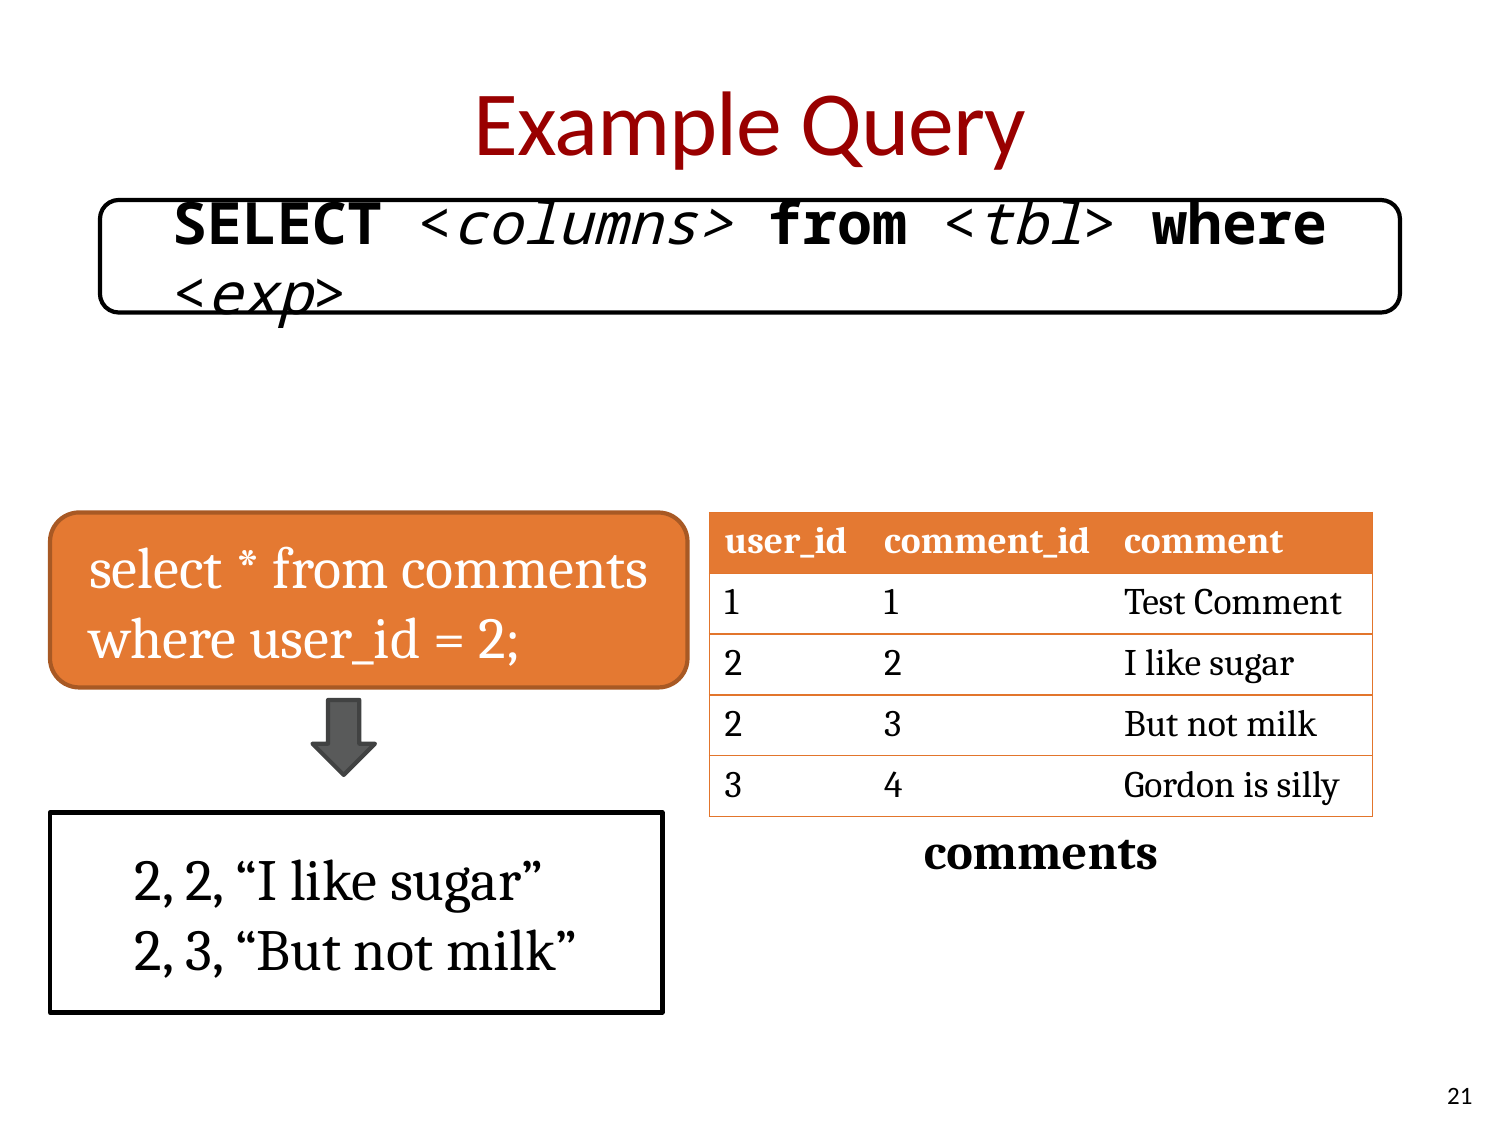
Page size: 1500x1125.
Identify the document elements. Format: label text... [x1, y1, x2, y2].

table_header comment_id [869, 513, 1109, 573]
text_box SELECT <columns> from <tbl> where <exp> [97, 197, 1403, 315]
text_box [310, 697, 377, 778]
text_box 2, 2, “I like sugar” 2, 3, “But not milk” [48, 810, 665, 1015]
text_box select * from comments where user_id = 2; [47, 510, 690, 690]
title Example Query [75, 24, 1425, 213]
table_cell 1 [869, 574, 1109, 633]
table_cell 4 [869, 756, 1109, 816]
slide_number 21 [1137, 1065, 1488, 1125]
text_box comments [909, 812, 1174, 888]
table_header user_id [710, 513, 869, 573]
table_cell 2 [710, 696, 869, 755]
table_cell 2 [869, 635, 1109, 694]
table_cell 3 [710, 756, 869, 816]
table_cell 1 [710, 574, 869, 633]
table_cell Gordon is silly [1109, 756, 1372, 816]
table_cell 2 [710, 635, 869, 694]
table_cell 3 [869, 696, 1109, 755]
table_cell I like sugar [1109, 635, 1372, 694]
table_cell Test Comment [1109, 574, 1372, 633]
table_header comment [1109, 513, 1372, 573]
table_cell But not milk [1109, 696, 1372, 755]
